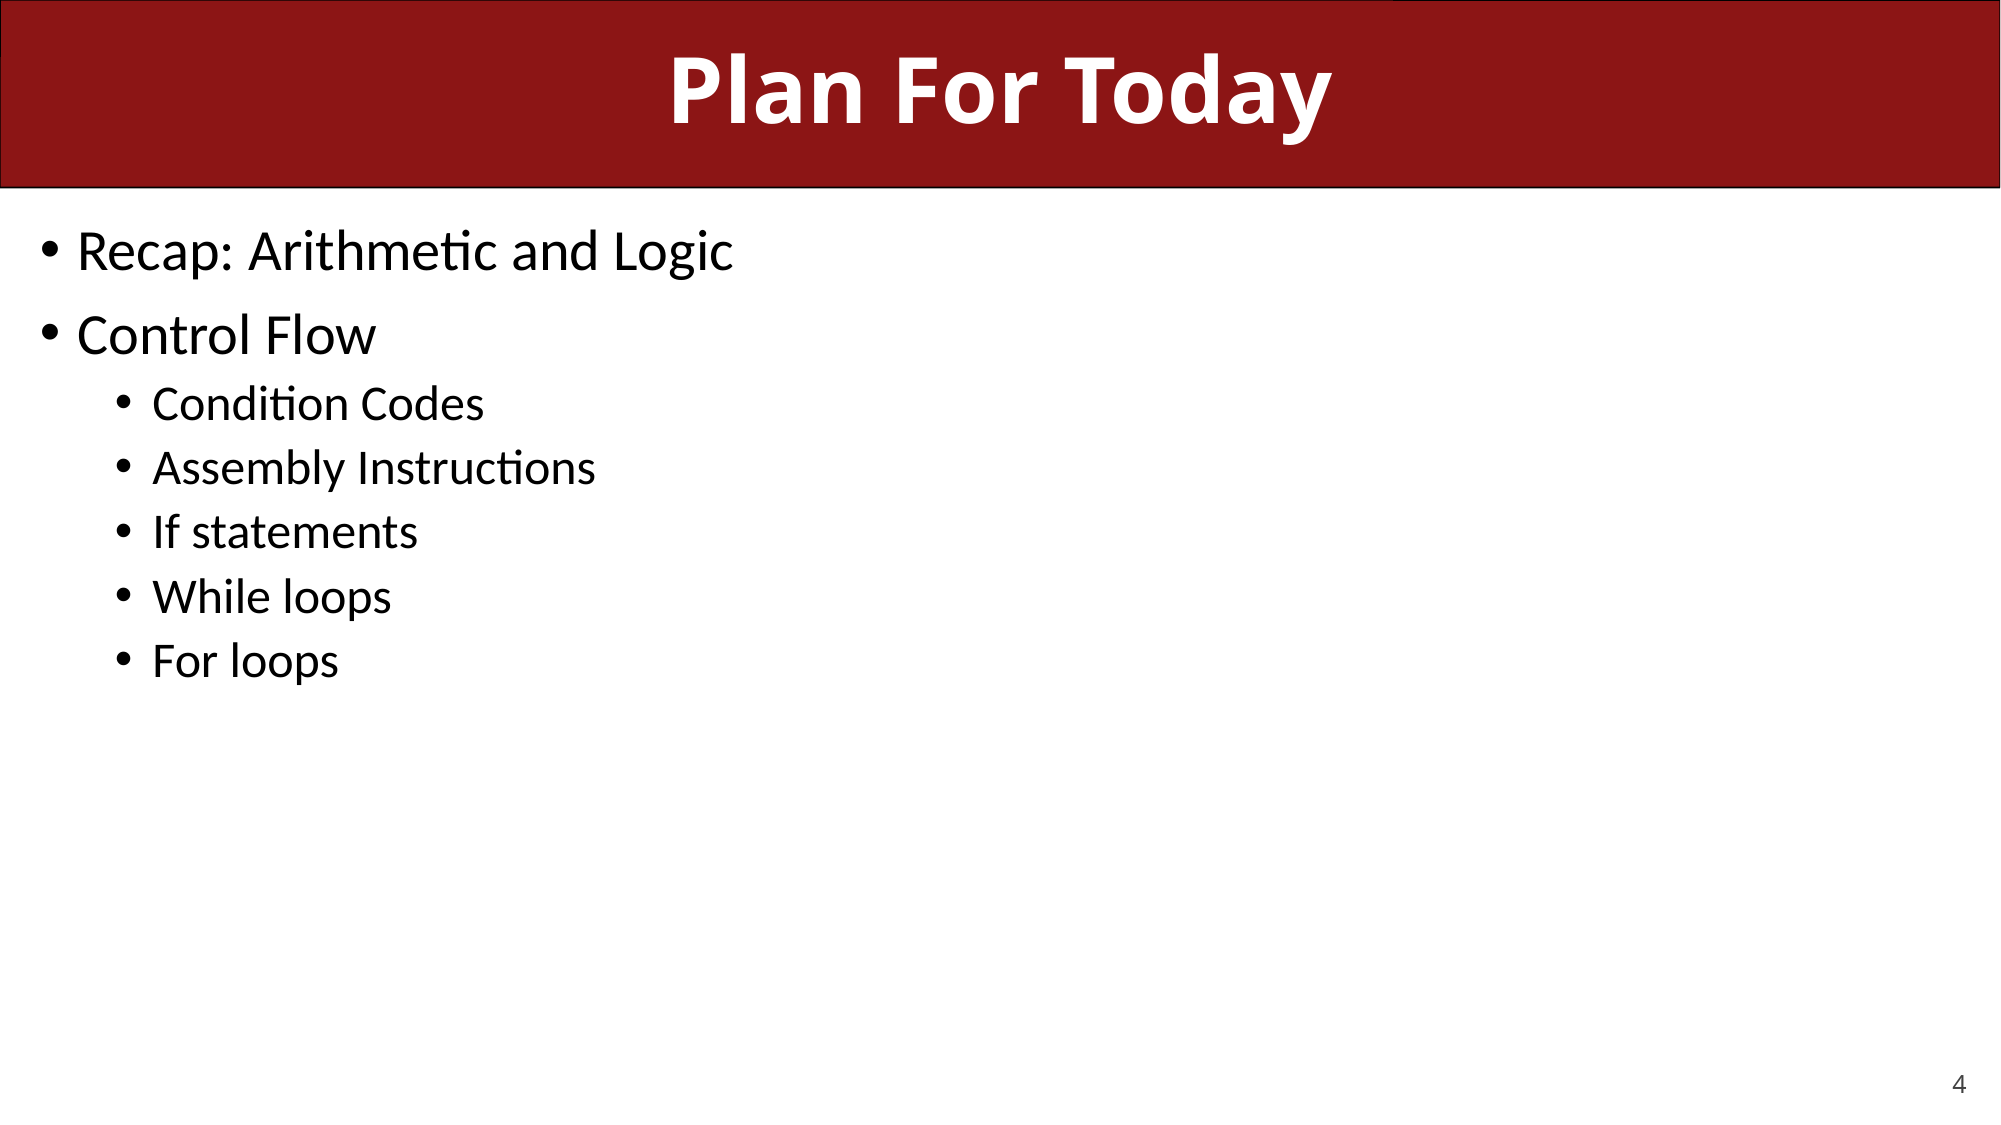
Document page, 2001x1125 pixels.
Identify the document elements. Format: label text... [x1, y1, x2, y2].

title Plan For Today [75, 0, 1925, 188]
list Recap: Arithmetic and Logic Control Flow Condition Codes Assembly Instructions If statements While loops For loops [24, 212, 1963, 1113]
